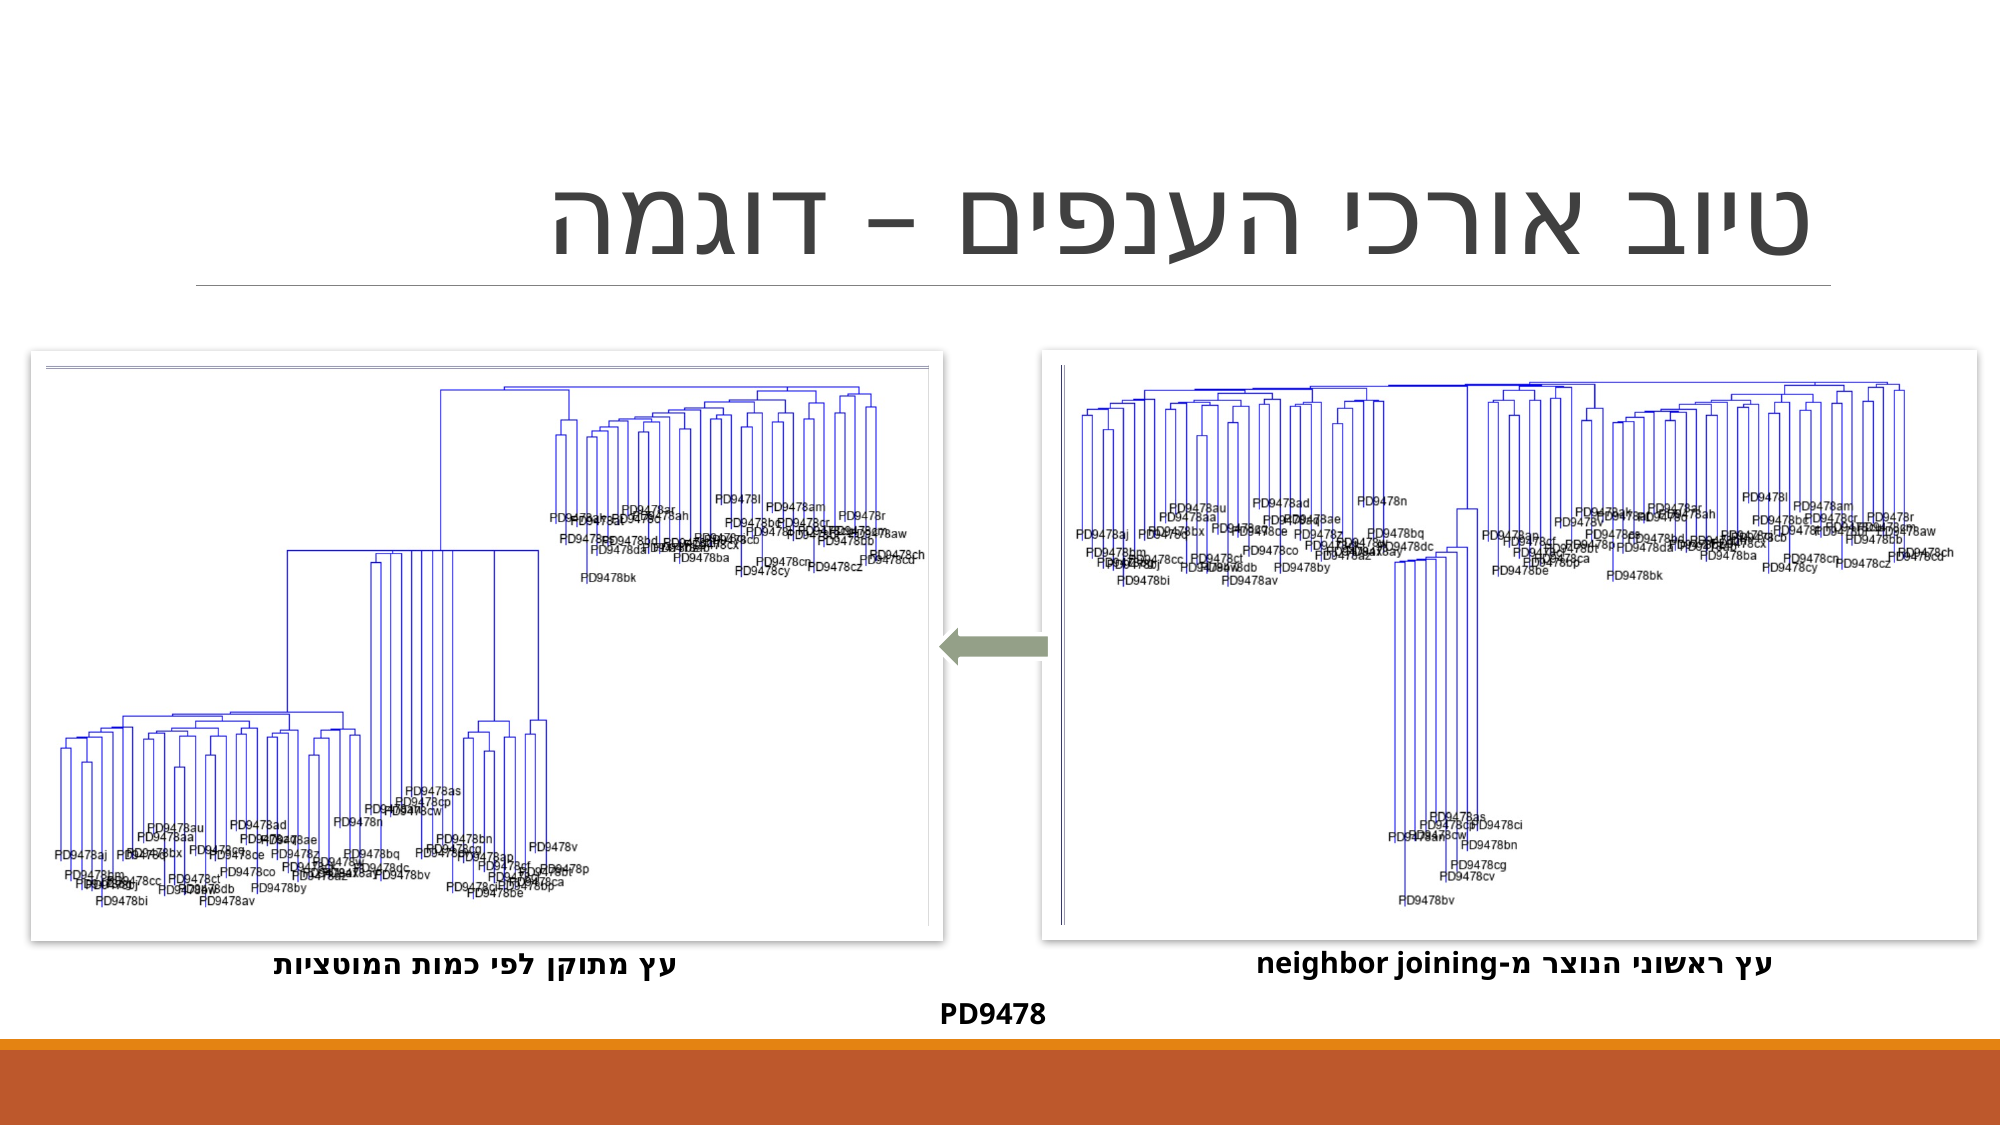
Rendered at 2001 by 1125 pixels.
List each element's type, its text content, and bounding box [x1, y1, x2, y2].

text_box עץ מתוקן לפי כמות המוטציות [155, 938, 796, 988]
picture [1056, 363, 1964, 926]
text_box עץ ראשוני הנוצר מ-neighbor joining [1189, 937, 1830, 987]
picture [44, 364, 930, 927]
title טיוב אורכי הענפים – דוגמה [180, 47, 1830, 285]
text_box [937, 620, 1052, 673]
text_box PD9478 [672, 987, 1313, 1038]
